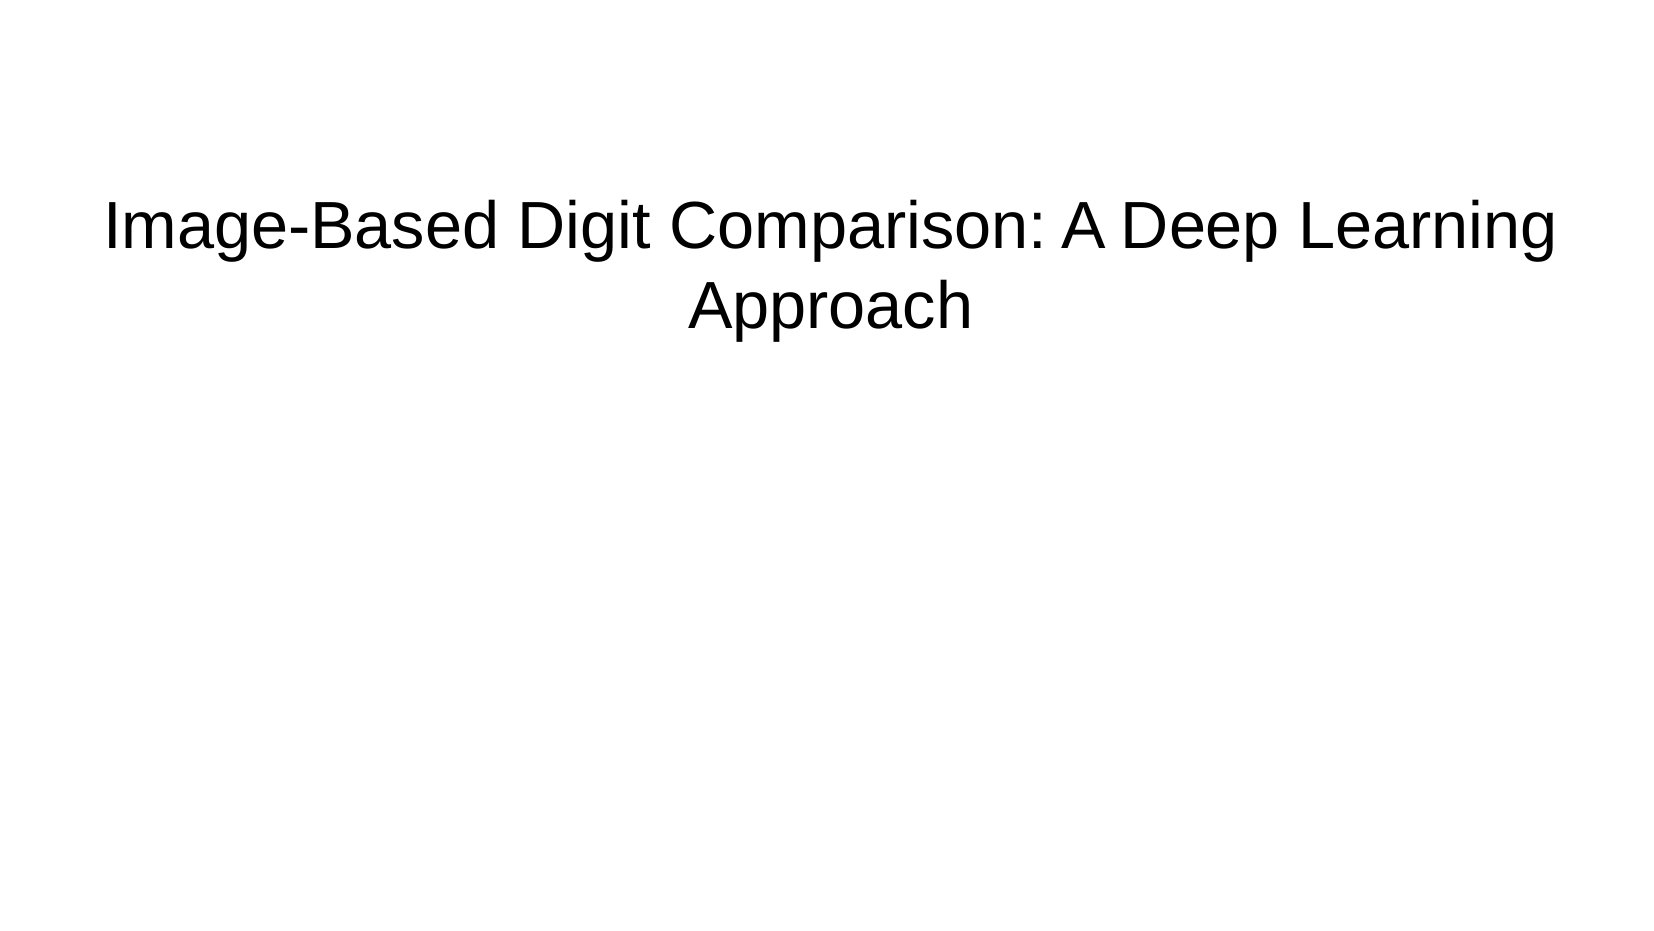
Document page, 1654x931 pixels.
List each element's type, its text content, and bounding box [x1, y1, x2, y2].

subtitle Image-Based Digit Comparison: A Deep Learning Approach [86, 187, 1575, 338]
